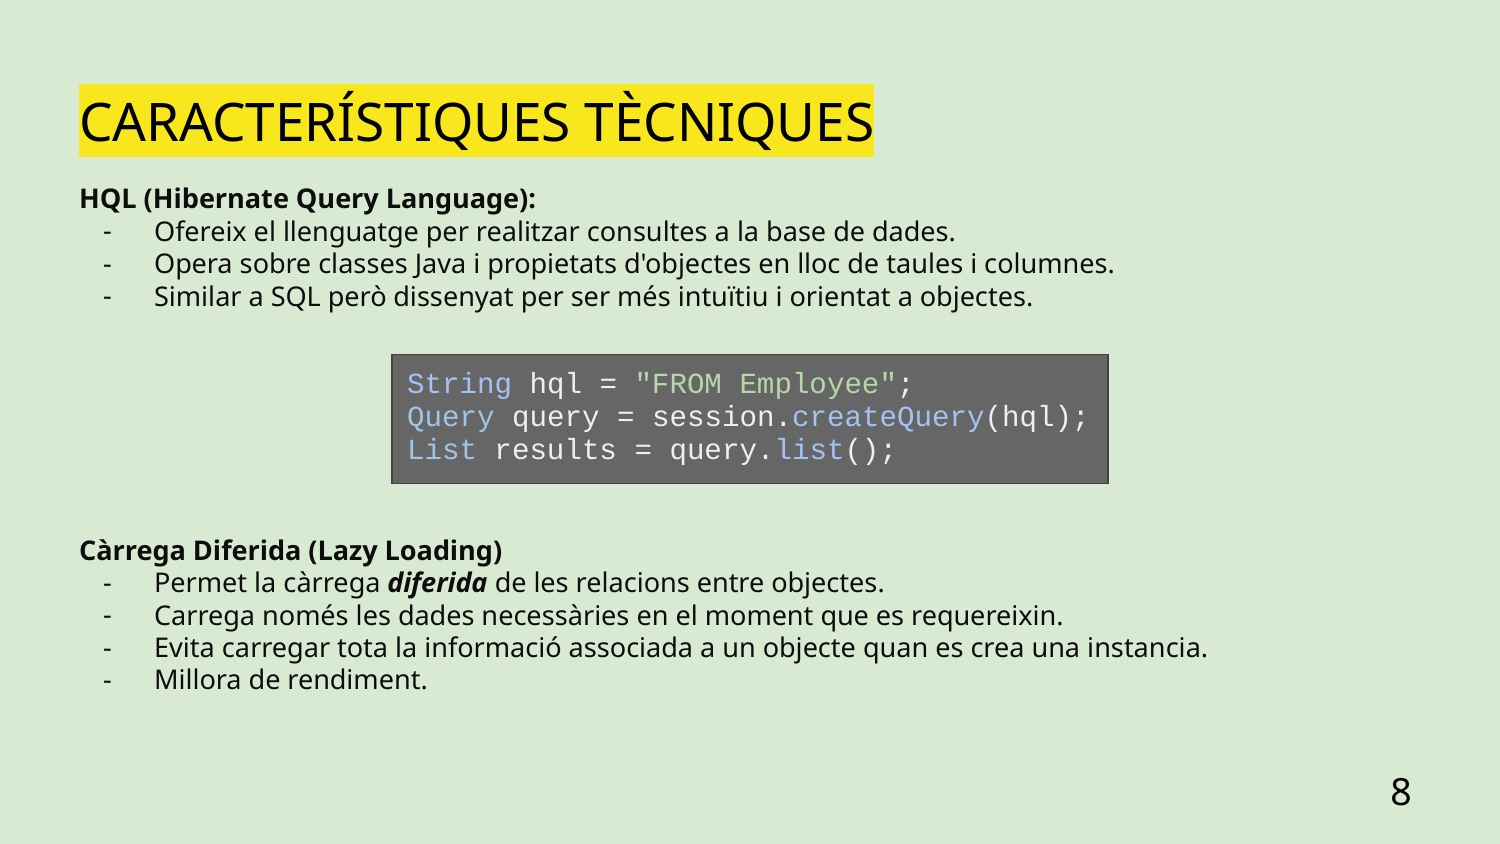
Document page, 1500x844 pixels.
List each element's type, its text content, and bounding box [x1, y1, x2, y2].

text_box 8 [1375, 752, 1467, 816]
list HQL (Hibernate Query Language): Ofereix el llenguatge per realitzar consultes a la base de dades. Opera sobre classes Java i propietats d'objectes en lloc de taules i columnes. Similar a SQL però dissenyat per ser més intuïtiu i orientat a objectes. Càrrega Diferida (Lazy Loading) Permet la càrrega diferida de les relacions entre objectes. Carrega només les dades necessàries en el moment que es requereixin. Evita carregar tota la informació associada a un objecte quan es crea una instancia. Millora de rendiment. [64, 166, 1455, 822]
title CARACTERÍSTIQUES TÈCNIQUES [64, 72, 1237, 166]
table_header String hql = "FROM Employee"; Query query = session.createQuery(hql); List results = query.list(); [393, 355, 1107, 483]
